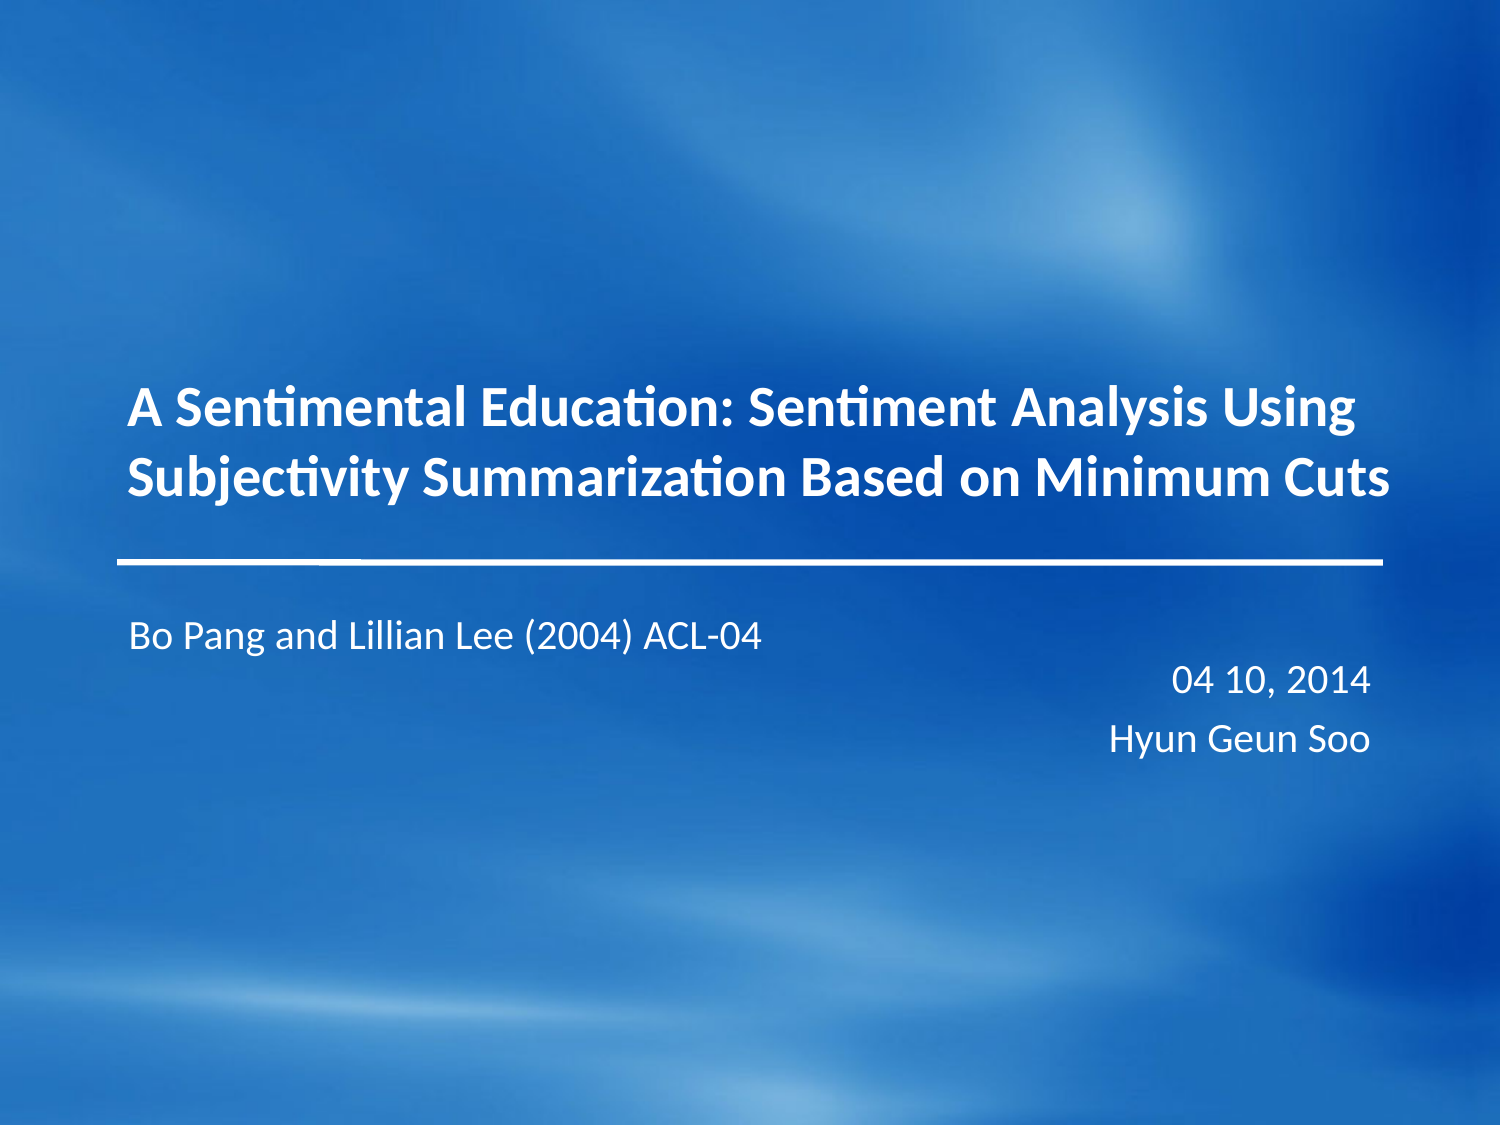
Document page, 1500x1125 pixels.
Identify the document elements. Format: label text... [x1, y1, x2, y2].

subtitle 04 10, 2014 Hyun Geun Soo [113, 585, 1387, 1079]
picture [0, 0, 1500, 1125]
text_box Bo Pang and Lillian Lee (2004) ACL-04 [113, 585, 882, 666]
title A Sentimental Education: Sentiment Analysis Using Subjectivity Summarization Based on Minimum Cuts [112, 363, 1471, 516]
